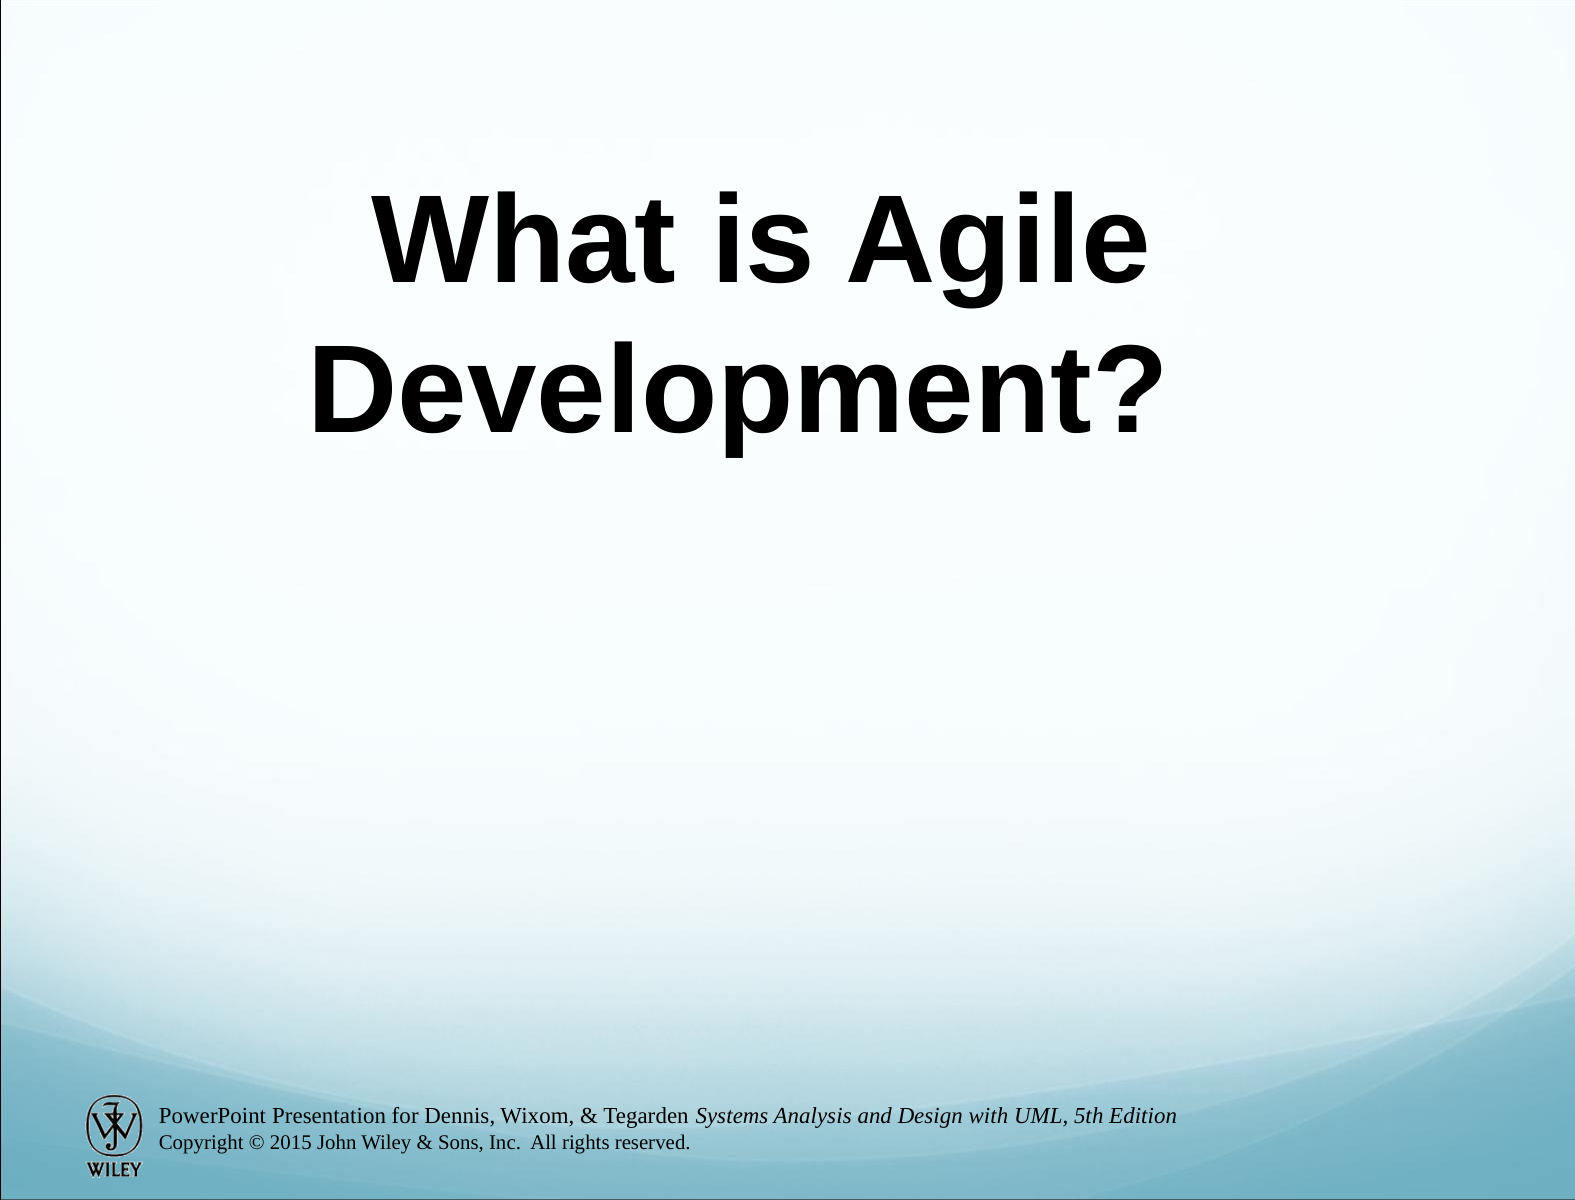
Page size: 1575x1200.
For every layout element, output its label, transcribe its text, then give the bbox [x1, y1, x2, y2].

picture [0, 0, 1575, 1200]
list What is Agile Development? [5, 0, 1506, 1003]
